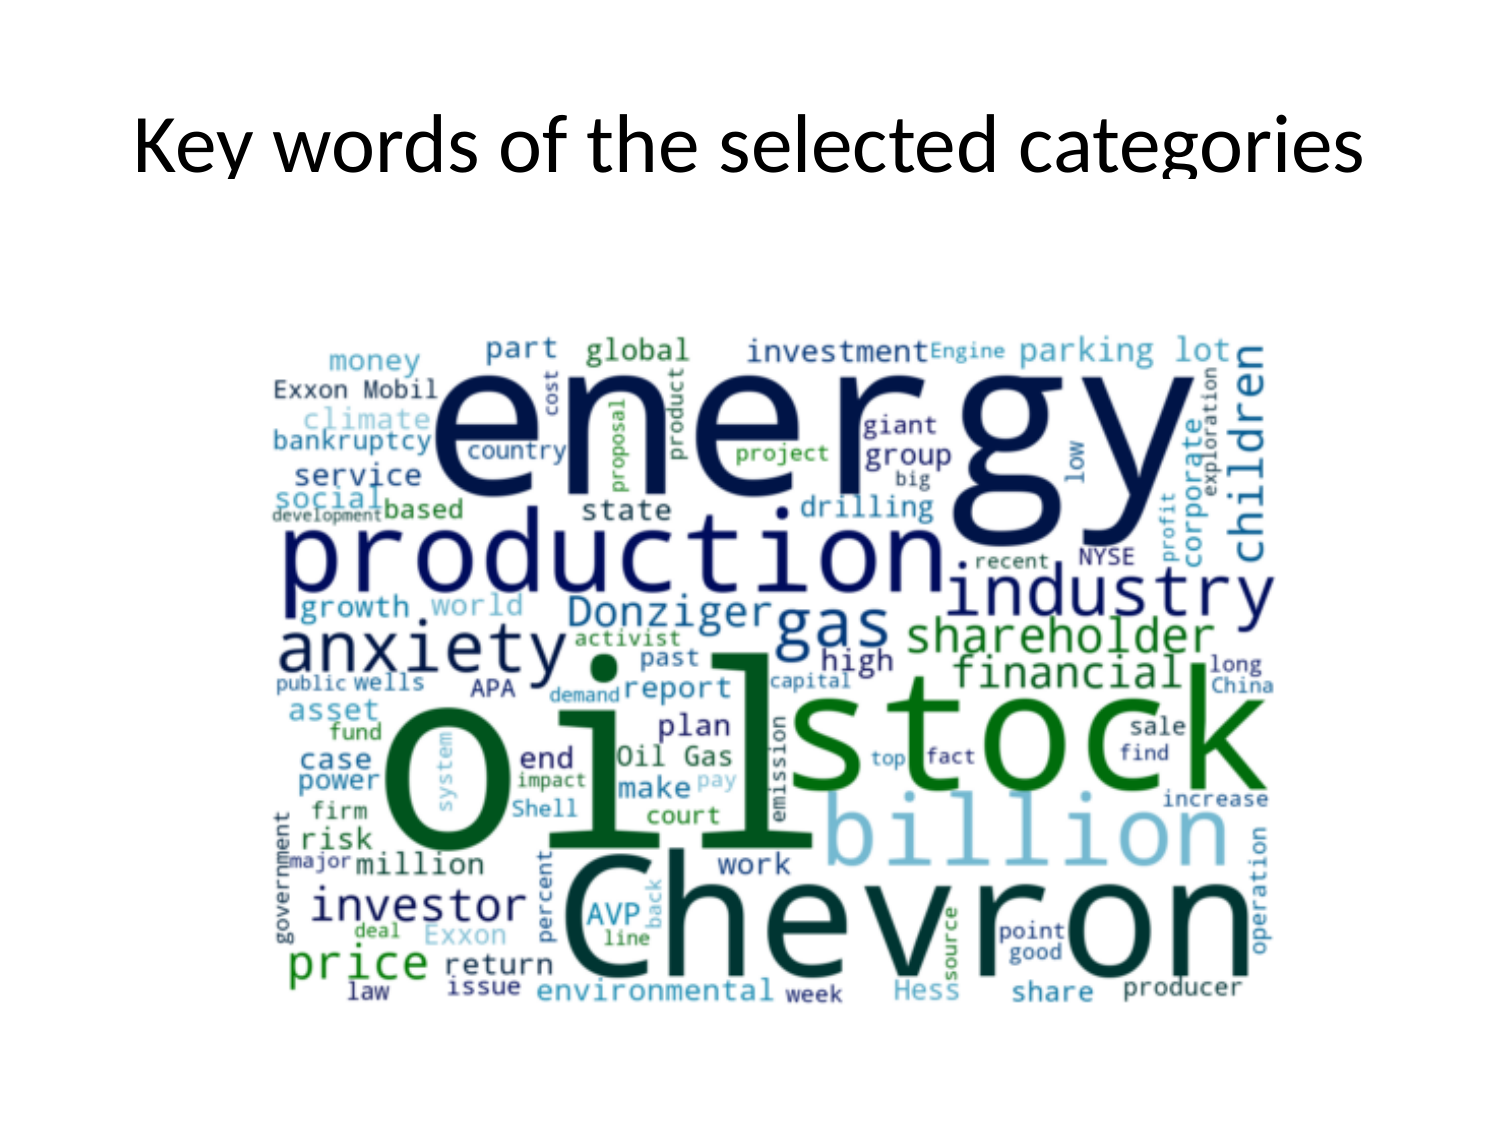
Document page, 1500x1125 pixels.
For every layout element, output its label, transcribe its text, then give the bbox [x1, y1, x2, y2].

title Key words of the selected categories [75, 45, 1425, 233]
picture [109, 179, 1410, 1125]
